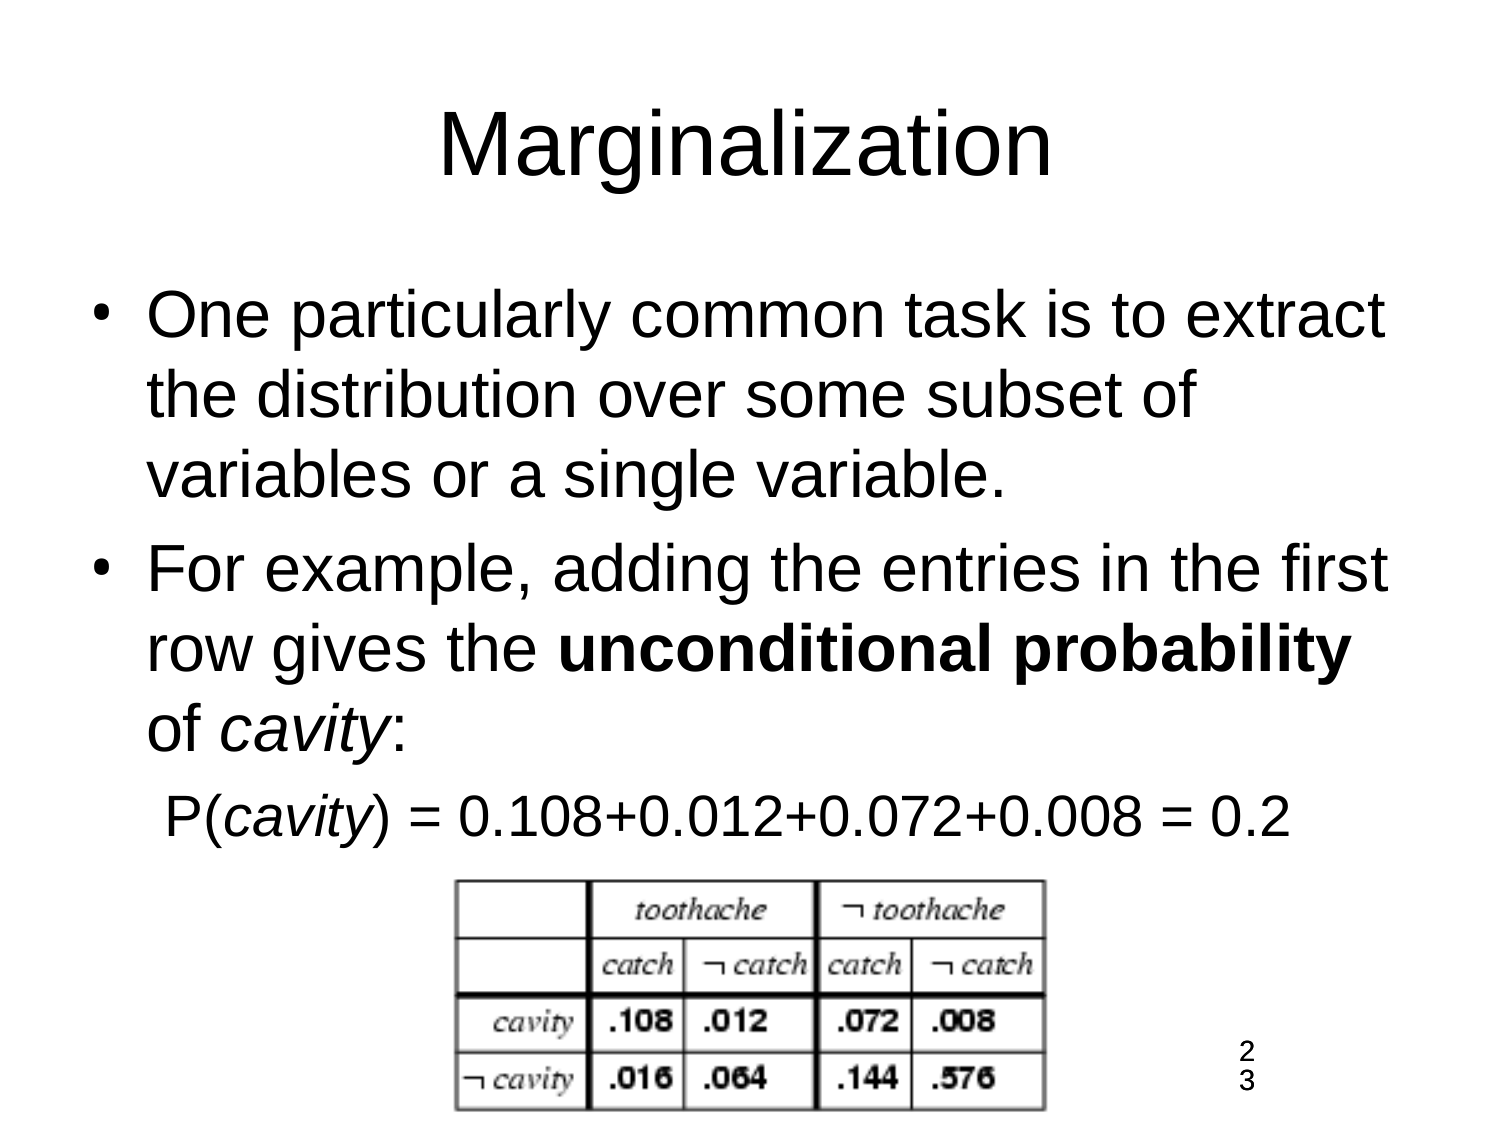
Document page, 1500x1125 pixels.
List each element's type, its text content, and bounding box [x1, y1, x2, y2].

list One particularly common task is to extract the distribution over some subset of variables or a single variable. For example, adding the entries in the first row gives the unconditional probability of cavity: P(cavity) = 0.108+0.012+0.072+0.008 = 0.2 [75, 262, 1425, 1125]
text_box 23 [1224, 1024, 1276, 1075]
title Marginalization [75, 14, 1425, 262]
picture [449, 878, 1051, 1118]
